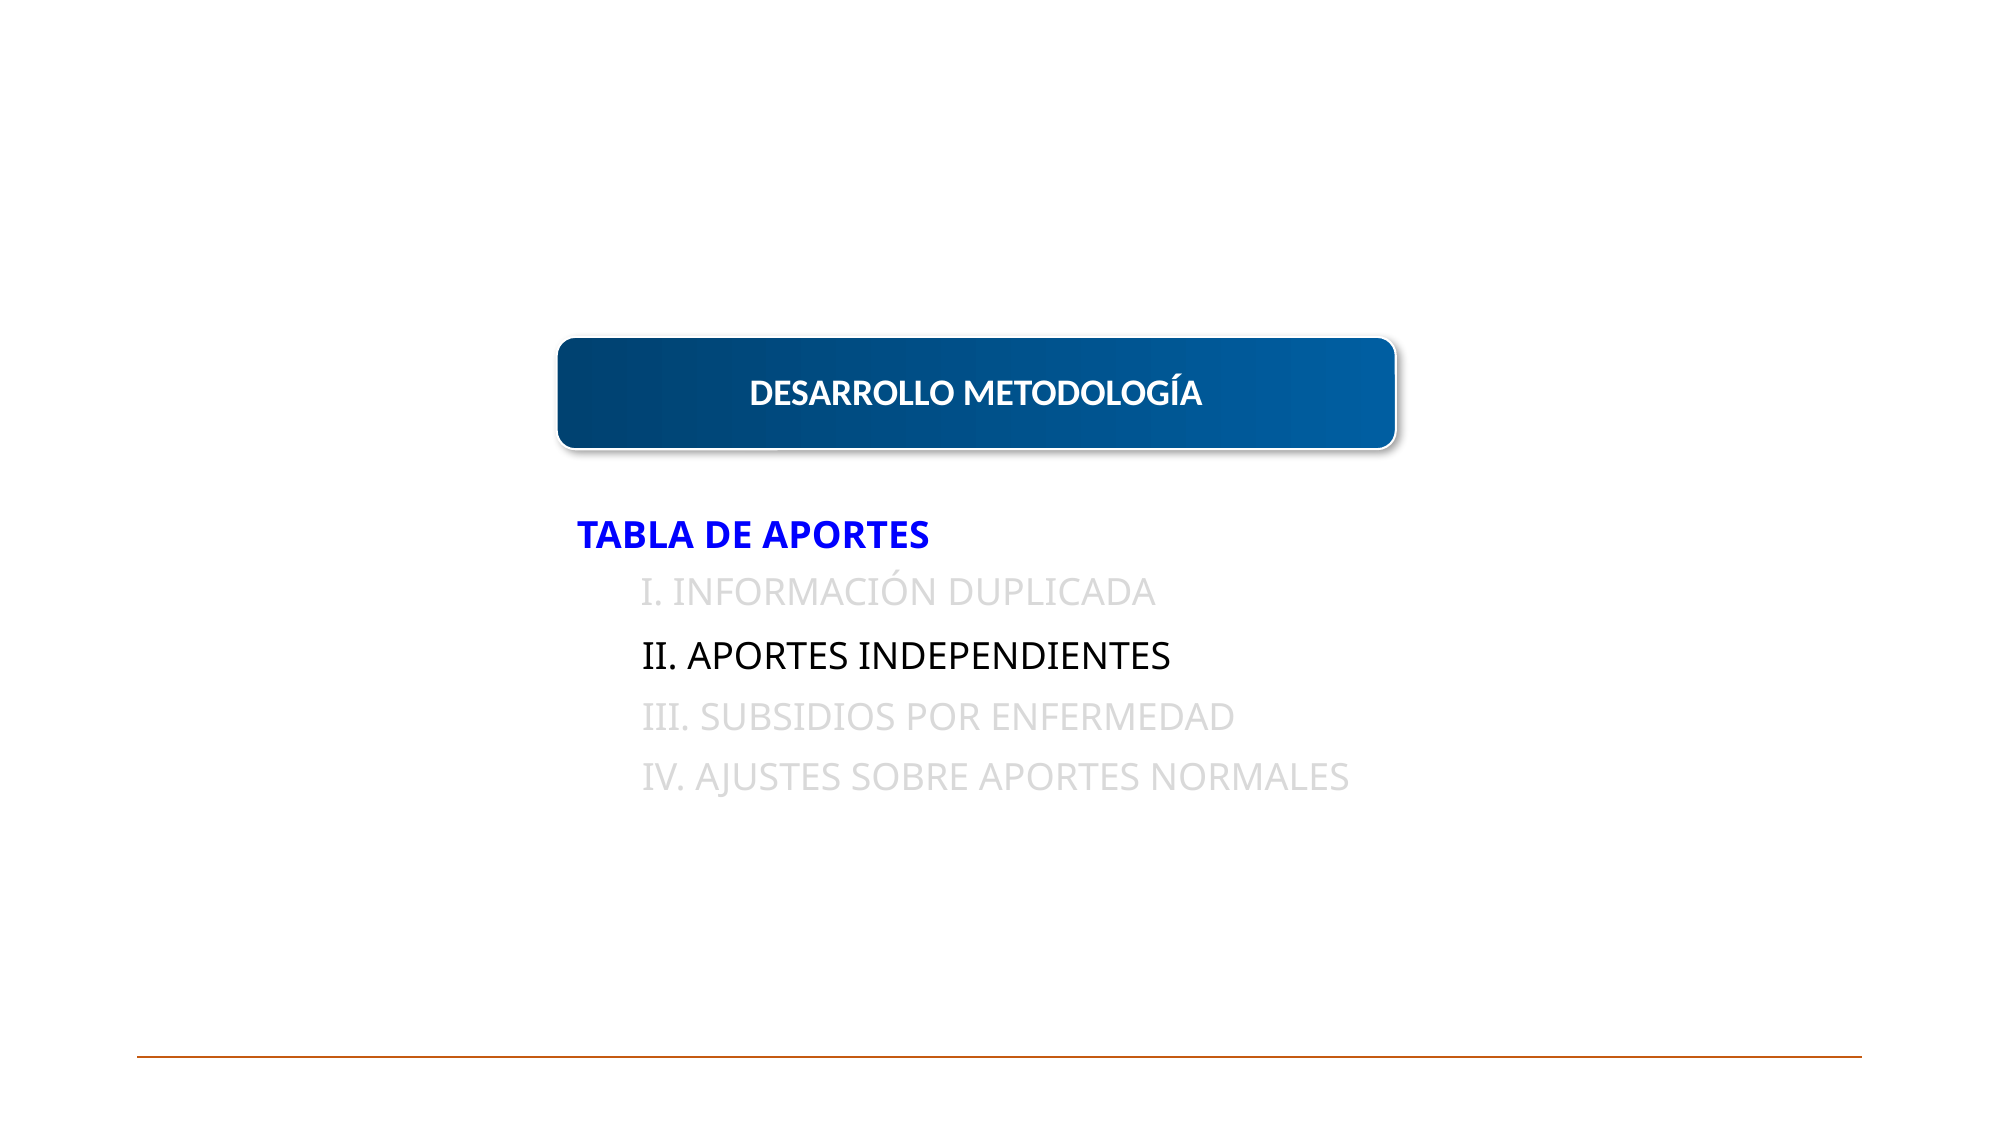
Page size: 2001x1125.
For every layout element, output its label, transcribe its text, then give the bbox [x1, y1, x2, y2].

text_box III. SUBSIDIOS POR ENFERMEDAD [627, 685, 1507, 745]
text_box II. APORTES INDEPENDIENTES [627, 624, 1507, 685]
text_box I. INFORMACIÓN DUPLICADA [625, 561, 1506, 621]
text_box TABLA DE APORTES [562, 503, 1442, 564]
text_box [556, 336, 1396, 450]
text_box IV. AJUSTES SOBRE APORTES NORMALES [627, 745, 1507, 806]
